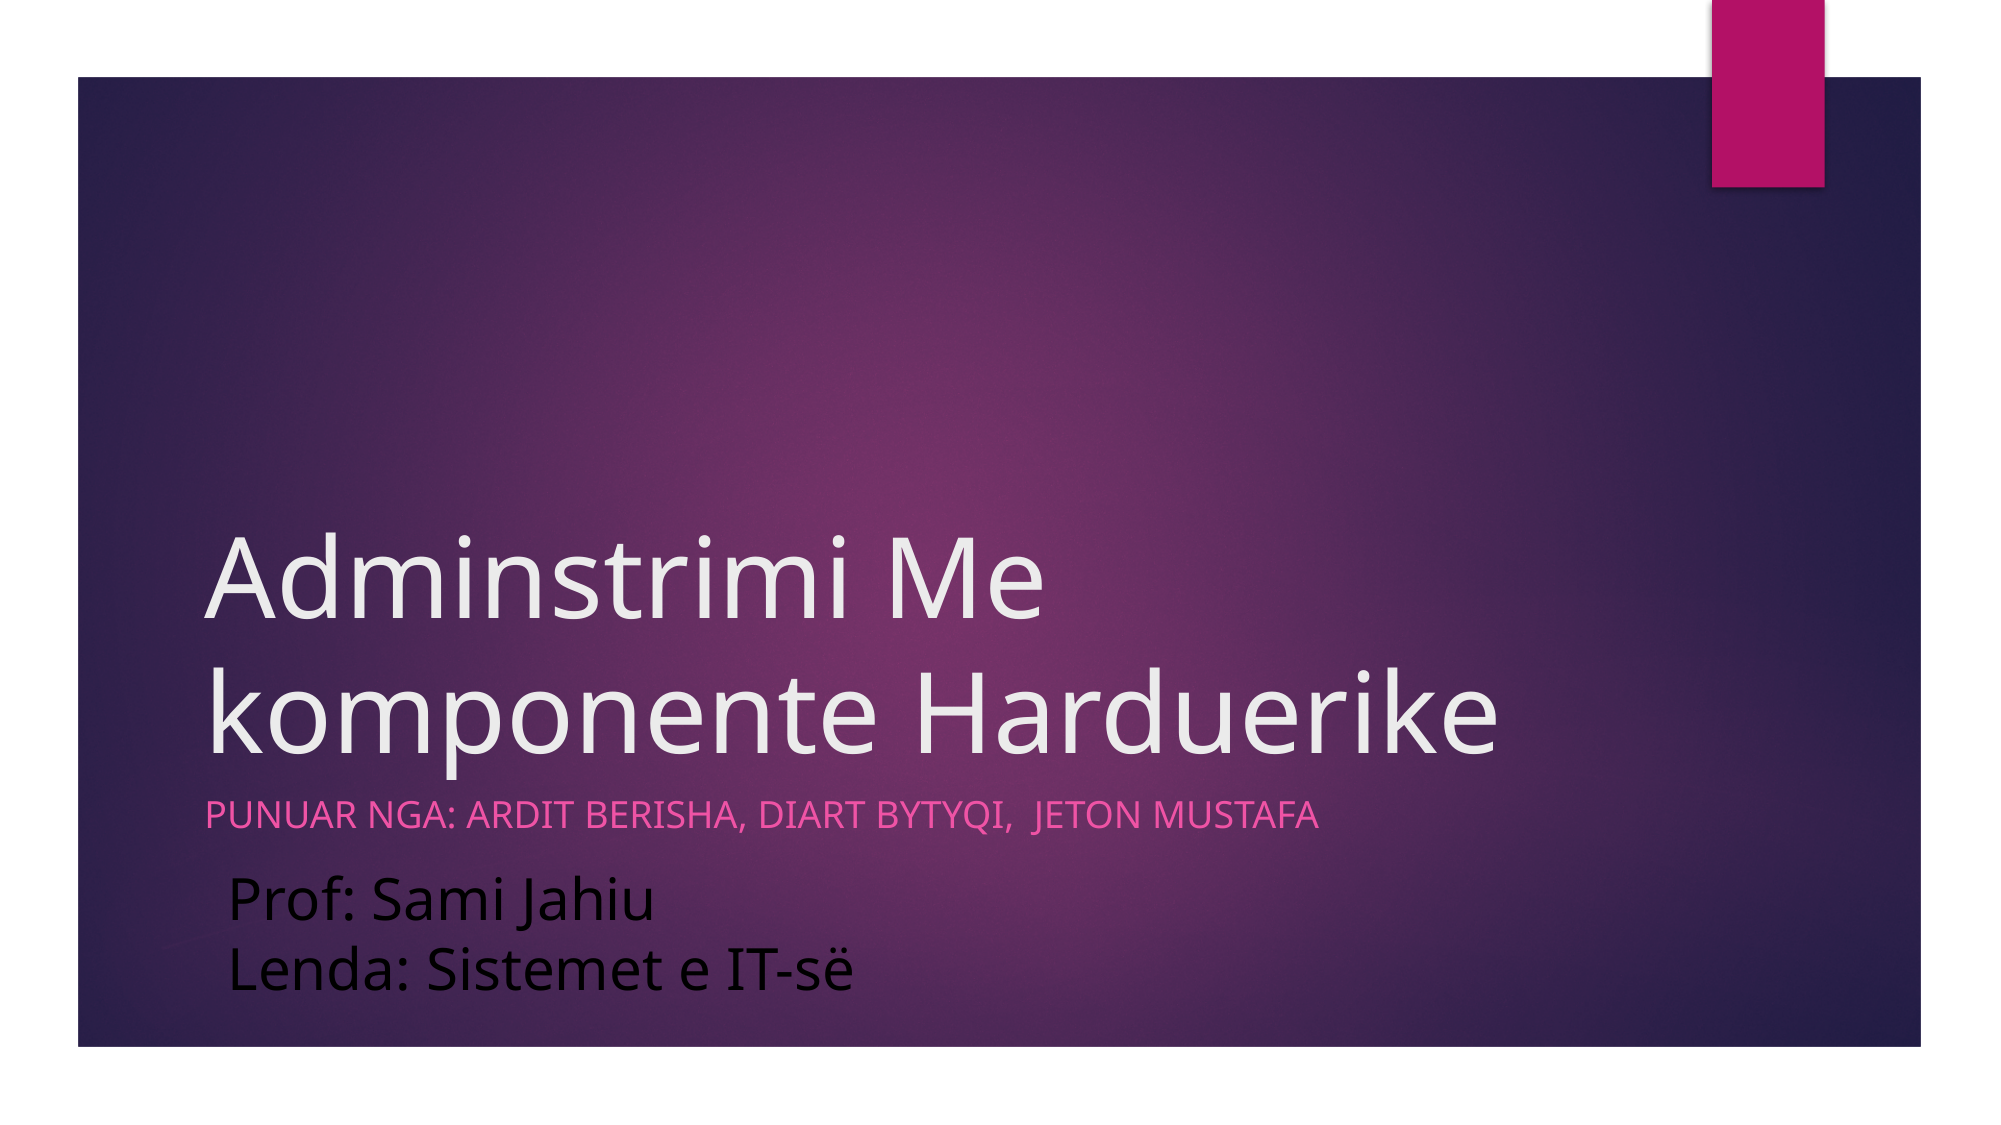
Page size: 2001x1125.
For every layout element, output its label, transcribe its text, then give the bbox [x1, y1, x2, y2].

subtitle Punuar nga: ardit Berisha, diart bytyqi, jeton mustafa [189, 783, 1638, 925]
title Adminstrimi Me komponente Harduerike [189, 344, 1638, 783]
text_box Prof: Sami Jahiu Lenda: Sistemet e IT-së [212, 854, 871, 1079]
